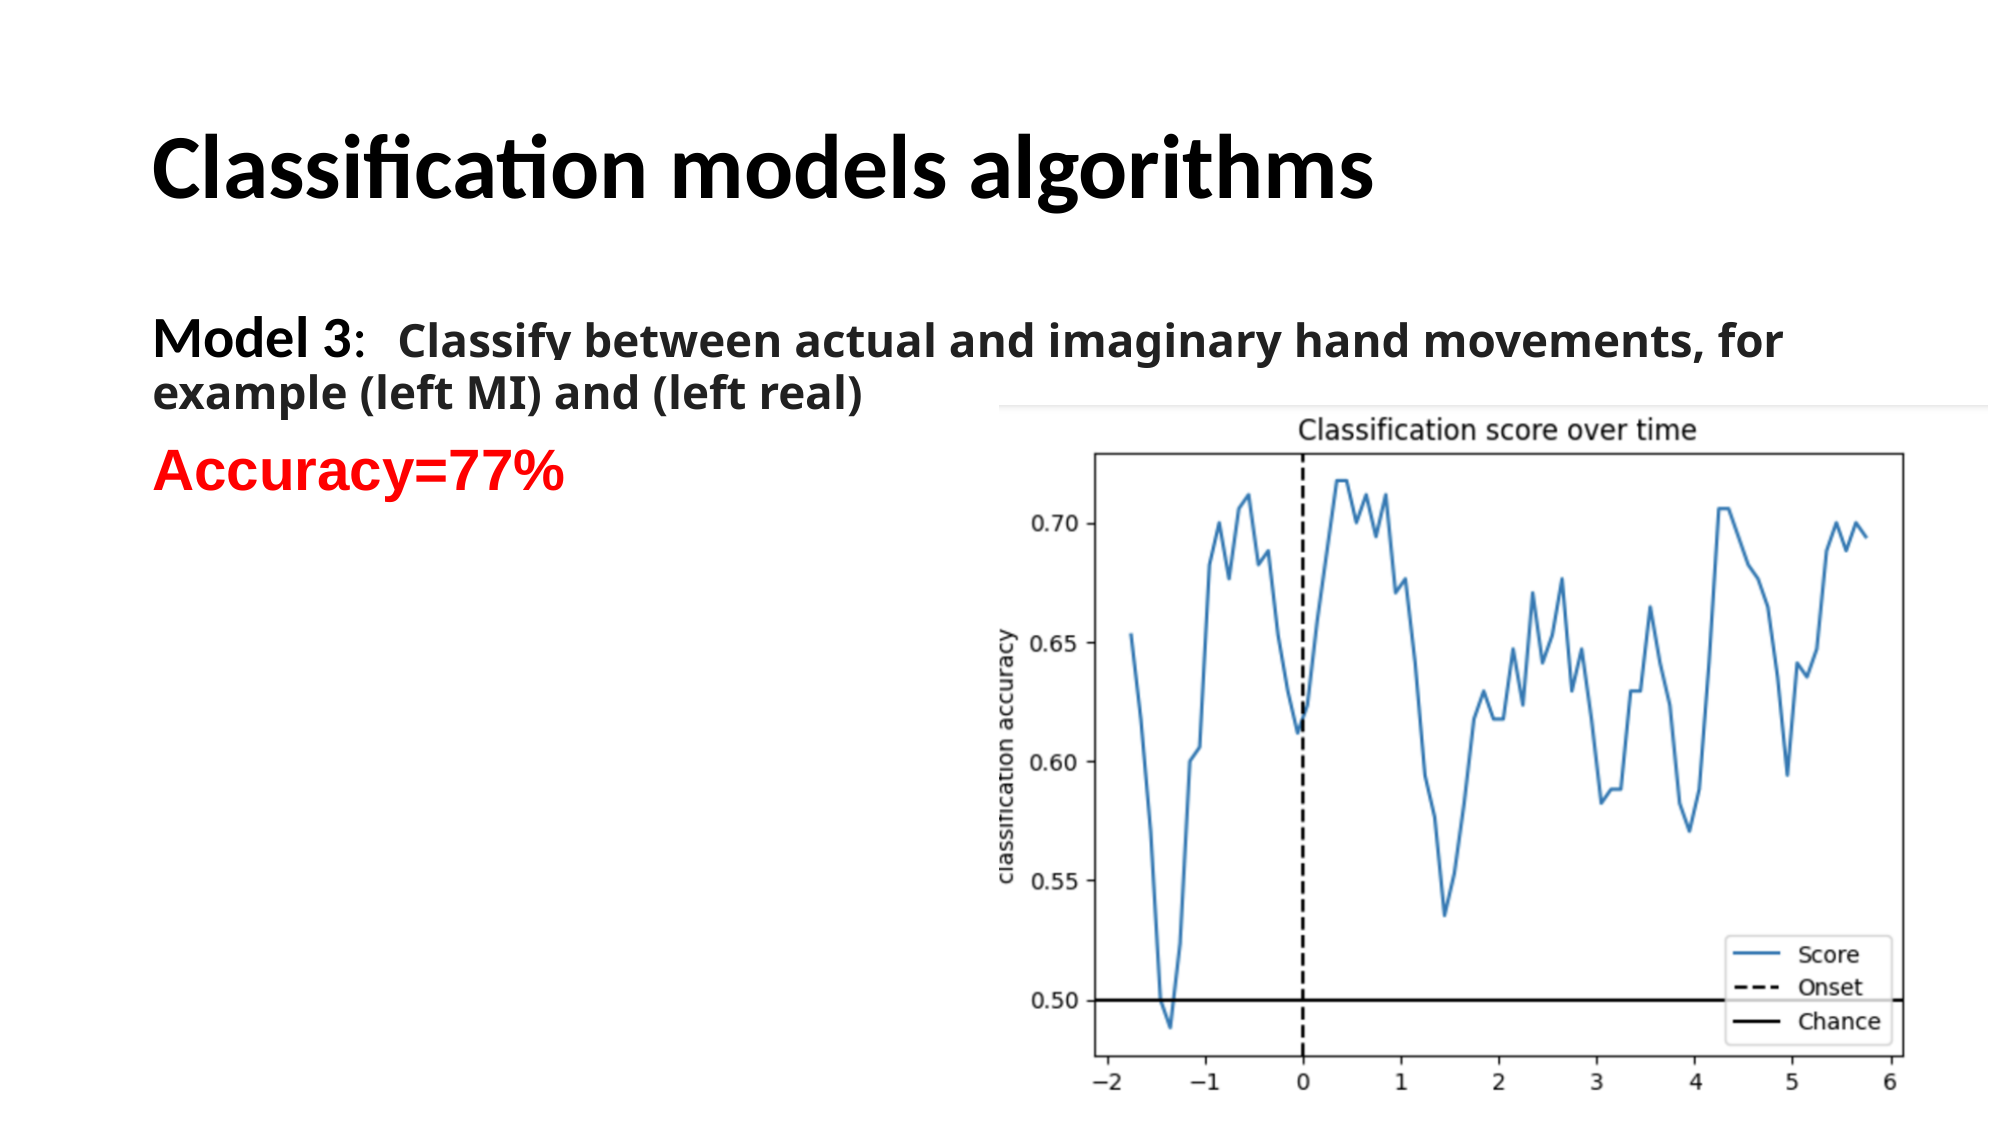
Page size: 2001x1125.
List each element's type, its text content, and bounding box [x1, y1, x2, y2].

title Classification models algorithms [137, 59, 1863, 278]
picture [999, 405, 1988, 1094]
list Model 3: Classify between actual and imaginary hand movements, for example (left MI) and (left real) Accuracy=77% [137, 299, 1863, 1014]
